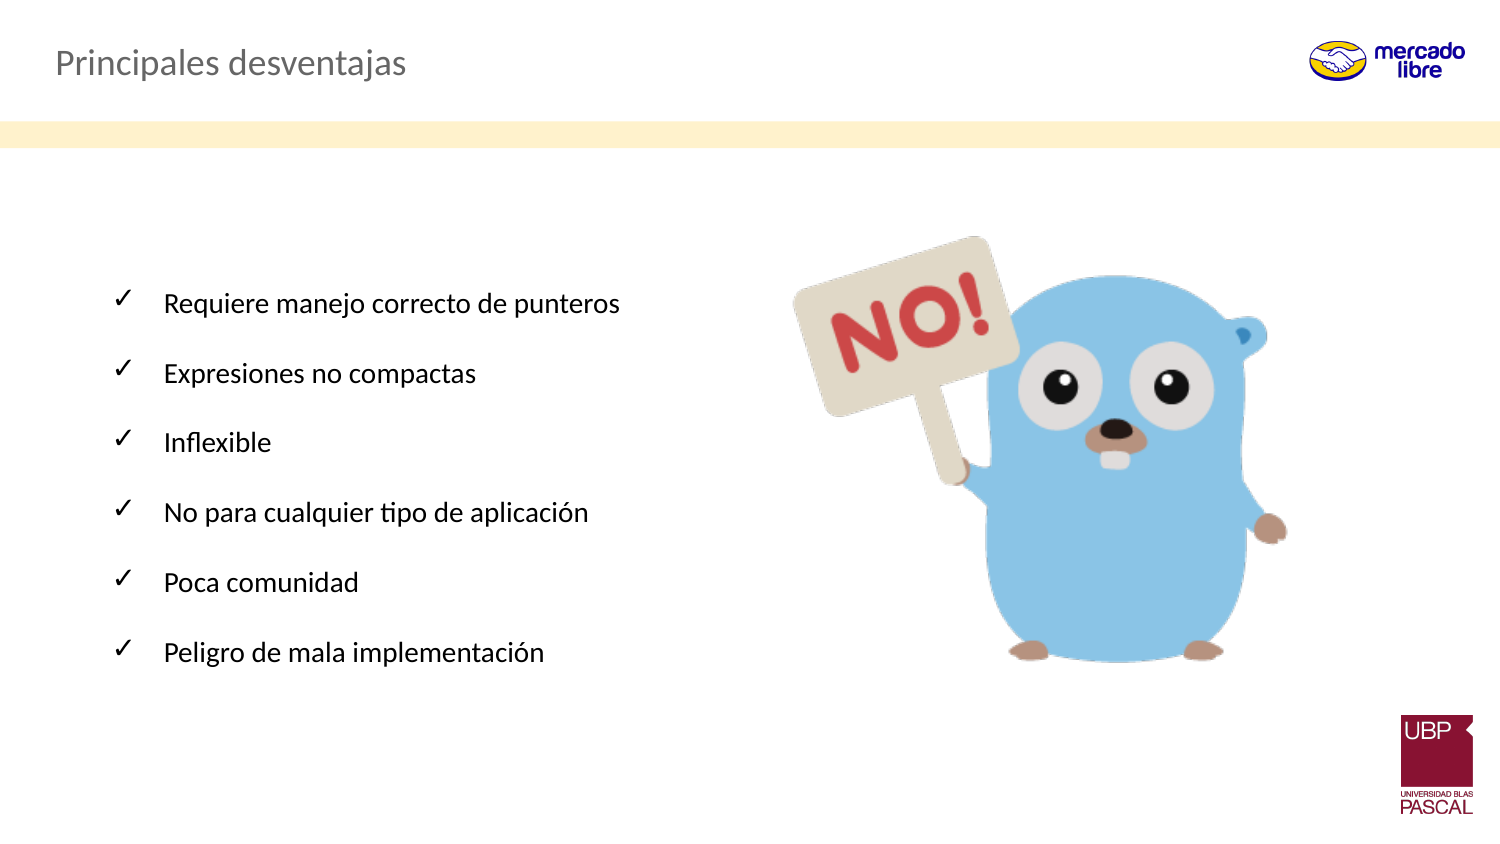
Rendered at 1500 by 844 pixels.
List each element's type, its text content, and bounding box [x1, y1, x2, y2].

picture [1300, 11, 1473, 110]
picture [773, 190, 1351, 691]
text_box Principales desventajas [40, 0, 837, 122]
text_box Requiere manejo correcto de punteros Expresiones no compactas Inflexible No para cualquier tipo de aplicación Poca comunidad Peligro de mala implementación [73, 234, 768, 647]
picture [1400, 715, 1473, 814]
text_box [0, 121, 1500, 149]
